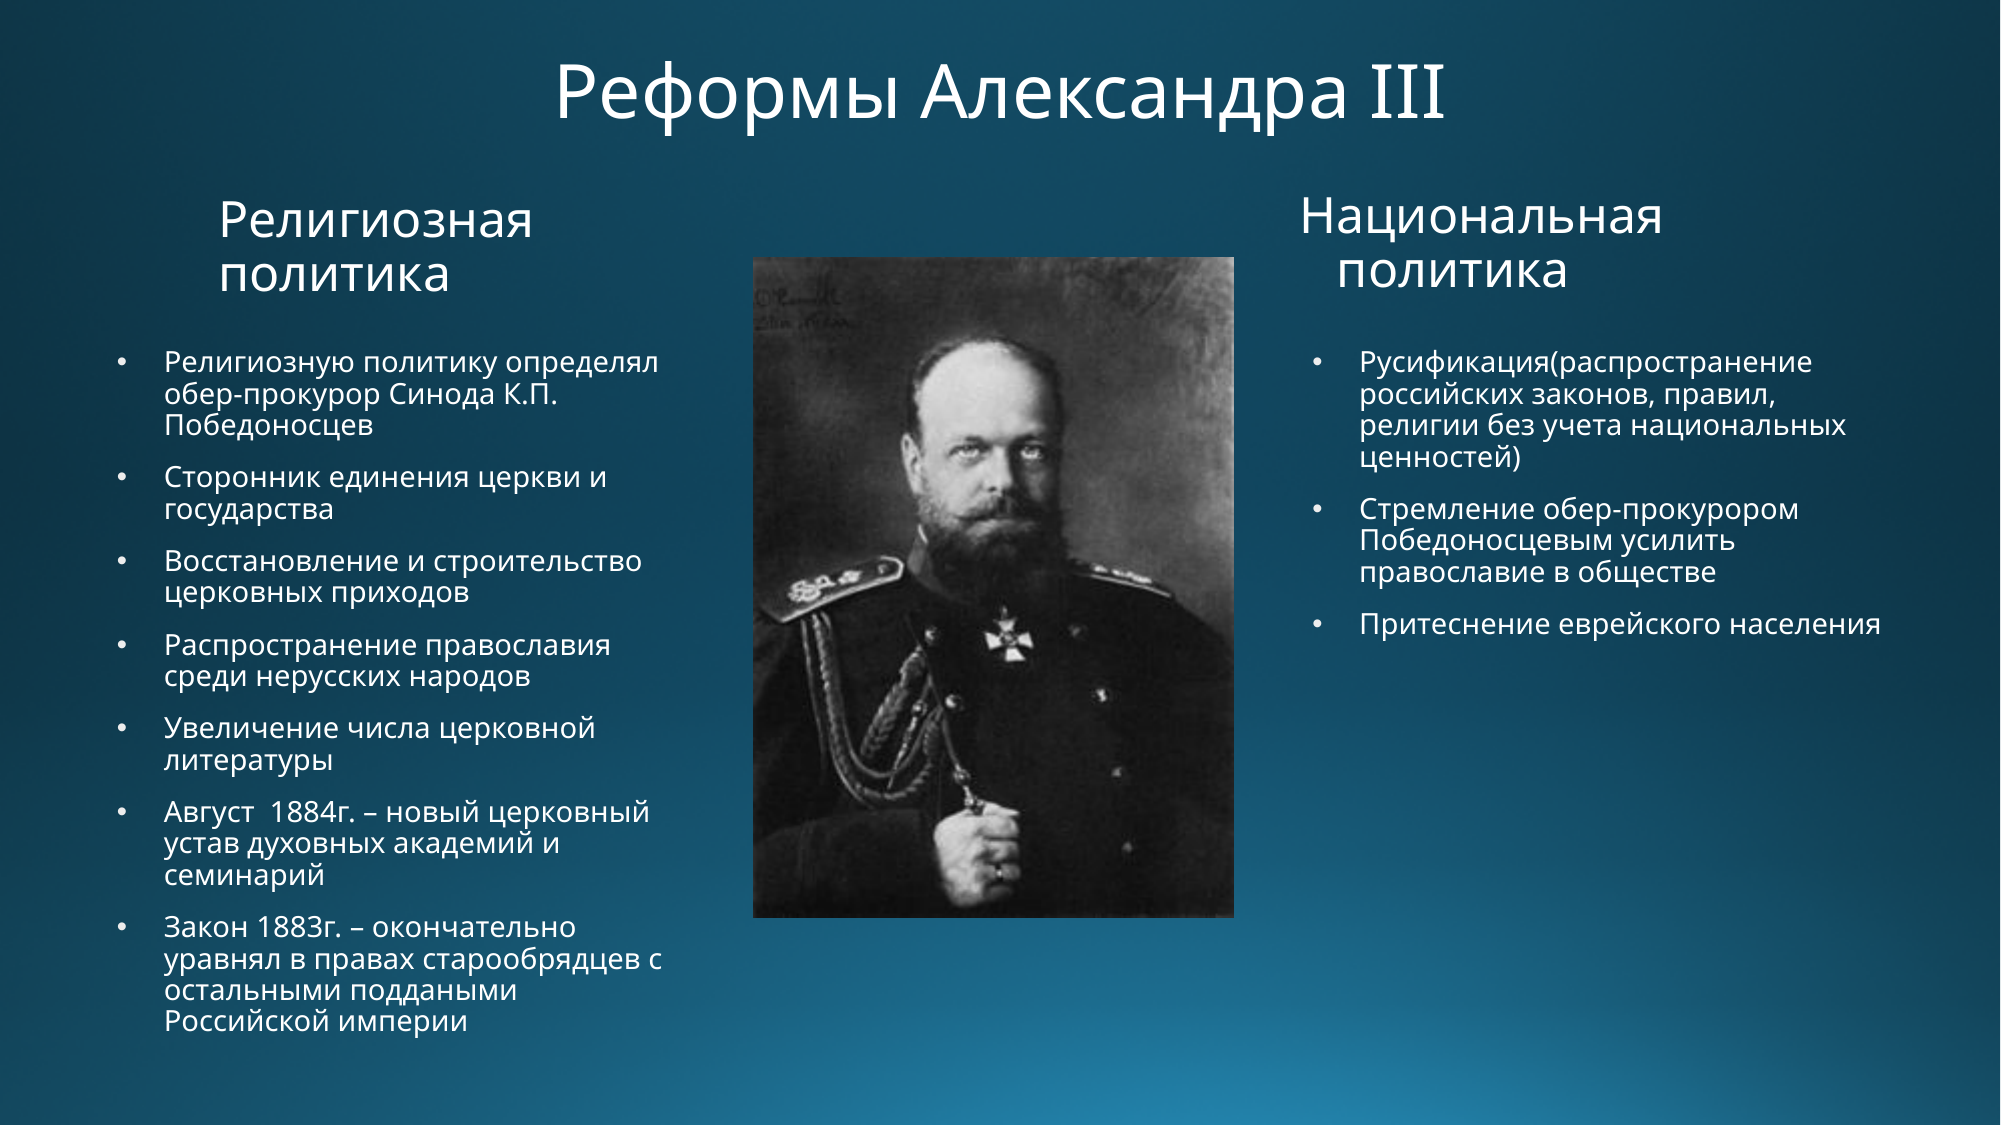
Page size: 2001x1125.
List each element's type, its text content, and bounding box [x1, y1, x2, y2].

list Национальная политика [1284, 208, 1898, 306]
picture [0, 0, 2001, 1125]
list Религиозная политика [203, 197, 723, 310]
list Религиозную политику определял обер-прокурор Синода К.П. Победоносцев Сторонник единения церкви и государства Восстановление и строительство церковных приходов Распространение православия среди нерусских народов Увеличение числа церковной литературы Август 1884г. – новый церковный устав духовных академий и семинарий Закон 1883г. – окончательно уравнял в правах старообрядцев с остальными поддаными Российской империи [101, 340, 703, 1011]
title Реформы Александра III [137, 0, 1863, 197]
list Русификация(распространение российских законов, правил, религии без учета национальных ценностей) Стремление обер-прокурором Победоносцевым усилить православие в обществе Притеснение еврейского населения [1297, 340, 1899, 973]
